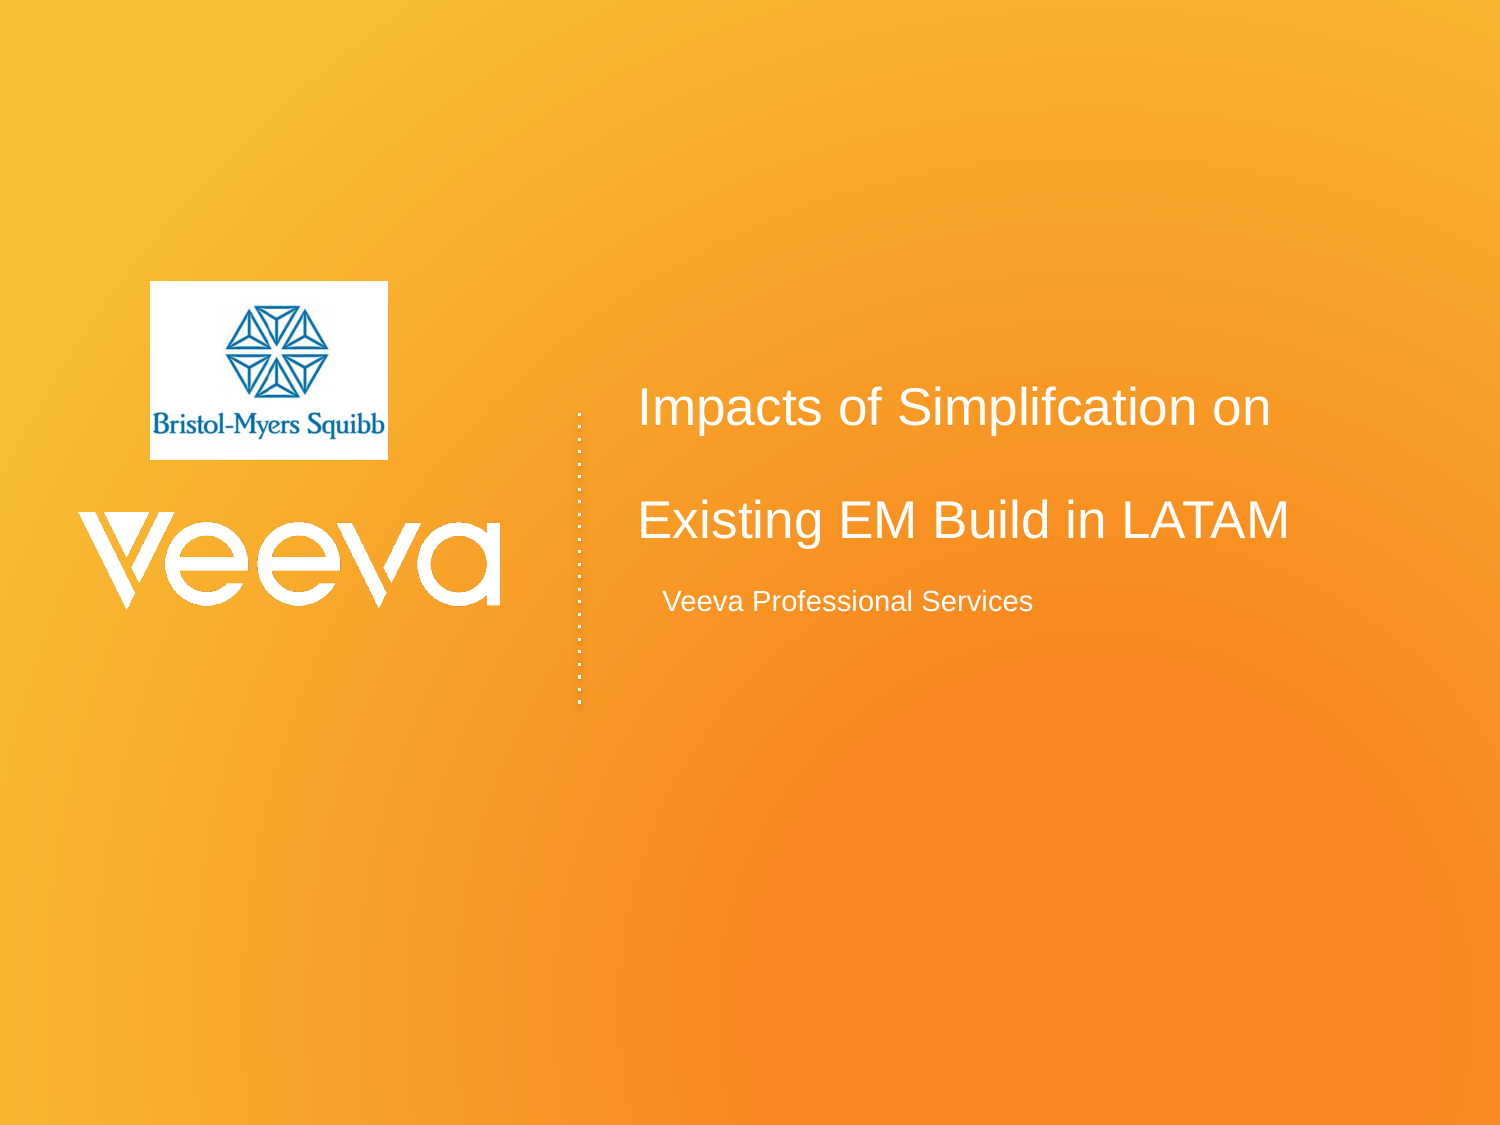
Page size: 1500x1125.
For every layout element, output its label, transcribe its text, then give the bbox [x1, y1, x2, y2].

text_box Veeva Professional Services [662, 575, 1425, 638]
title Impacts of Simplifcation on Existing EM Build in LATAM [637, 425, 1363, 538]
picture [0, 0, 1500, 1125]
